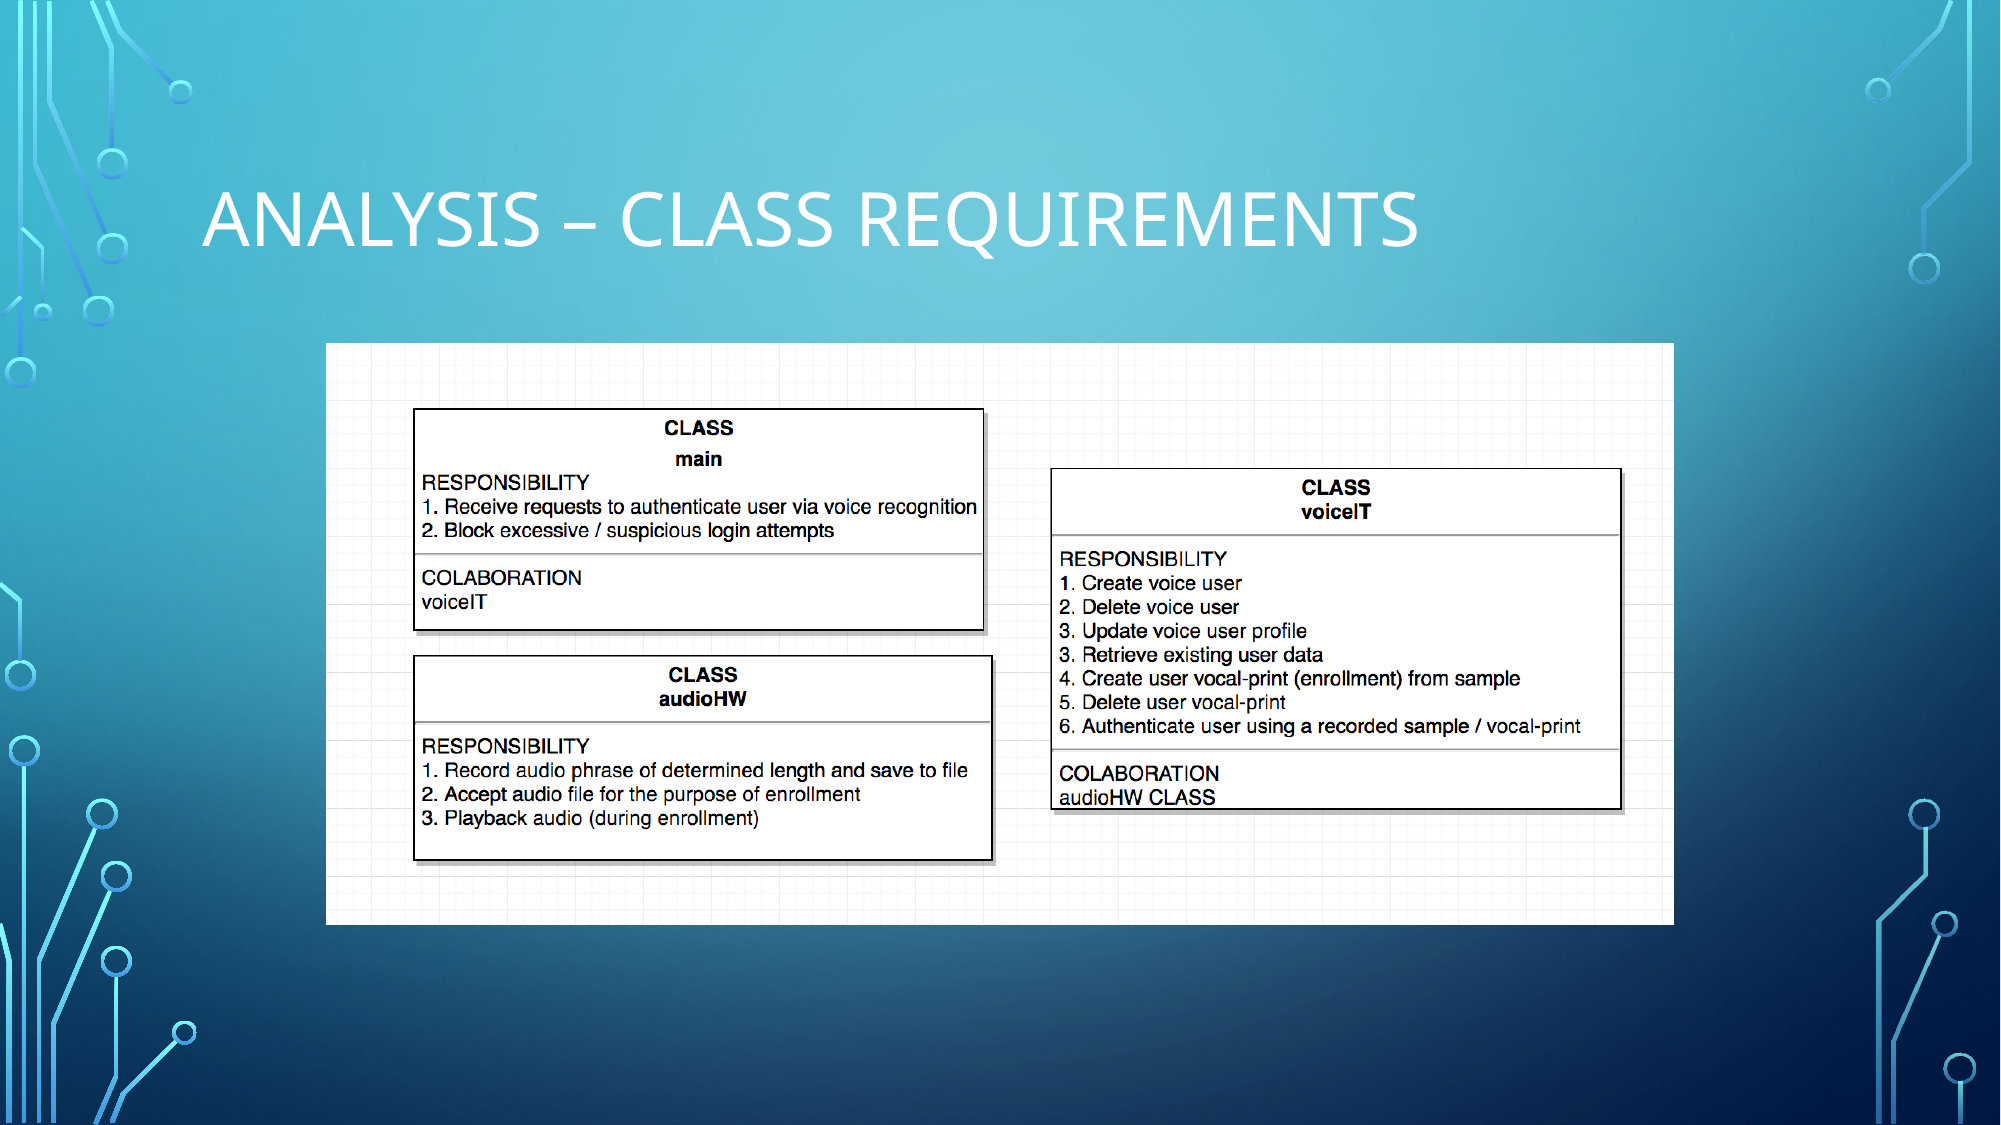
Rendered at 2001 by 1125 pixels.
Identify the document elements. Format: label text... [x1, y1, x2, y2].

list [325, 343, 1674, 926]
title Analysis – Class Requirements [187, 101, 1813, 344]
